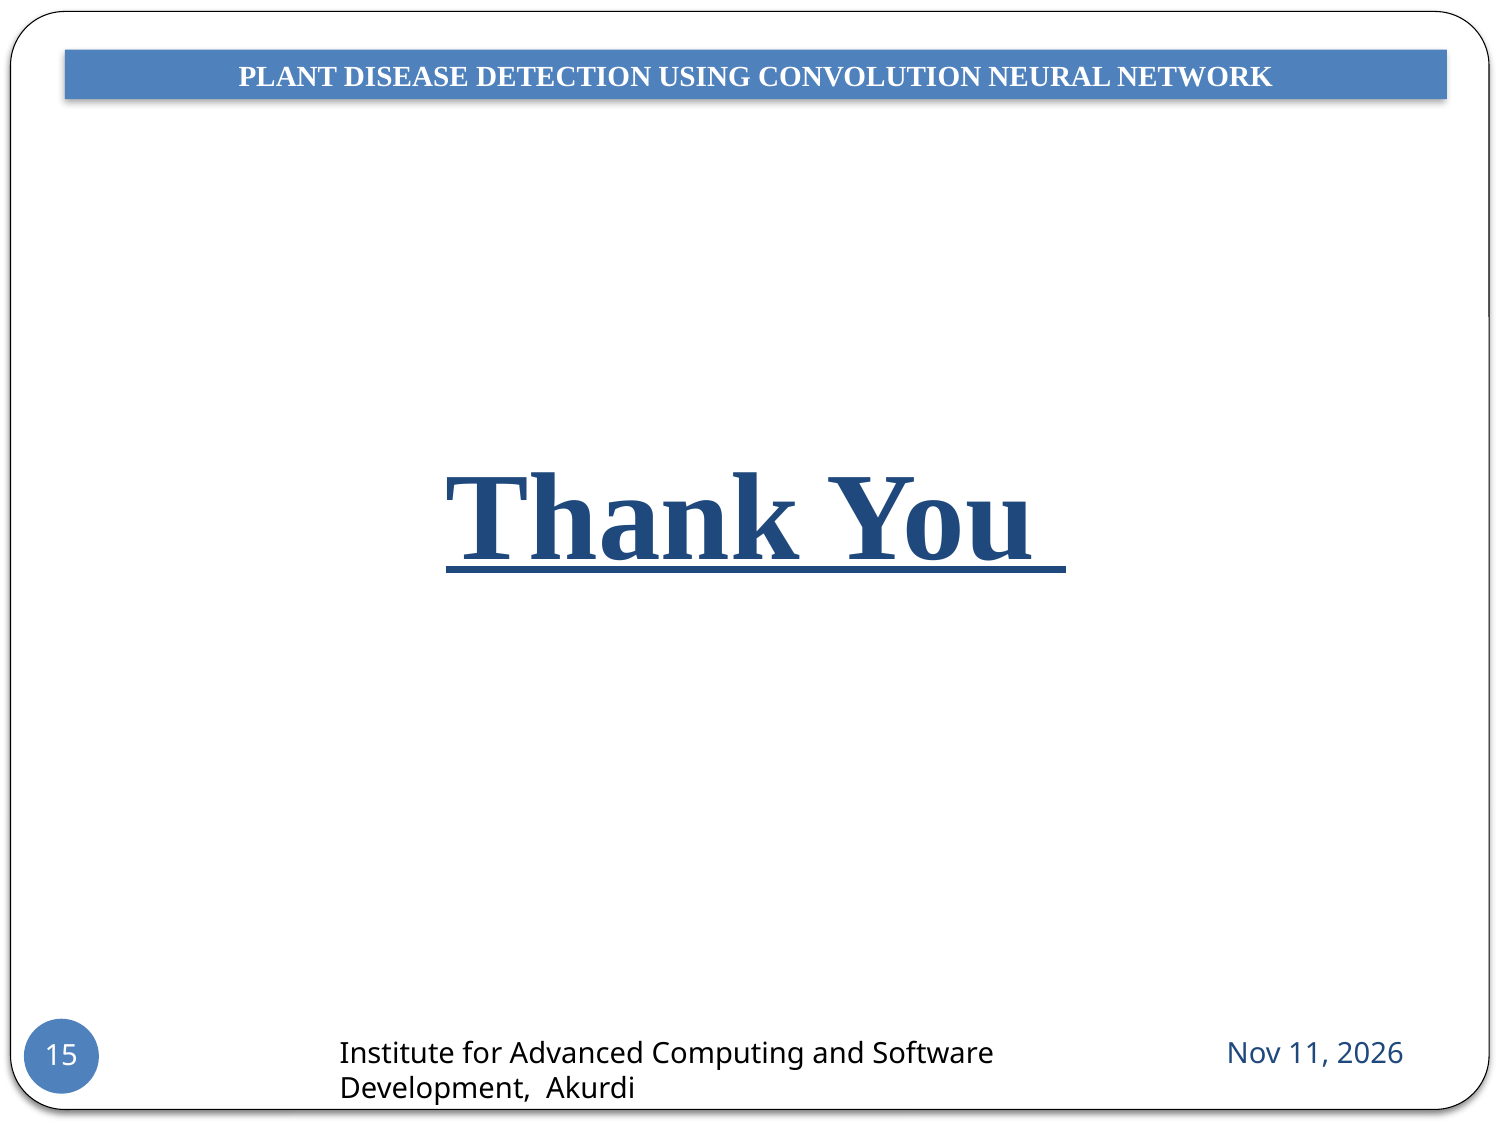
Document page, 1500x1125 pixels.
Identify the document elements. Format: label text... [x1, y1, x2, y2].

title Thank You [118, 314, 1394, 750]
slide_number 15 [23, 1018, 99, 1094]
footer Institute for Advanced Computing and Software Development, Akurdi [324, 1035, 1137, 1103]
text_box PLANT DISEASE DETECTION USING CONVOLUTION NEURAL NETWORK [64, 49, 1447, 100]
slide_number 1-Feb-21 [1012, 1015, 1419, 1094]
